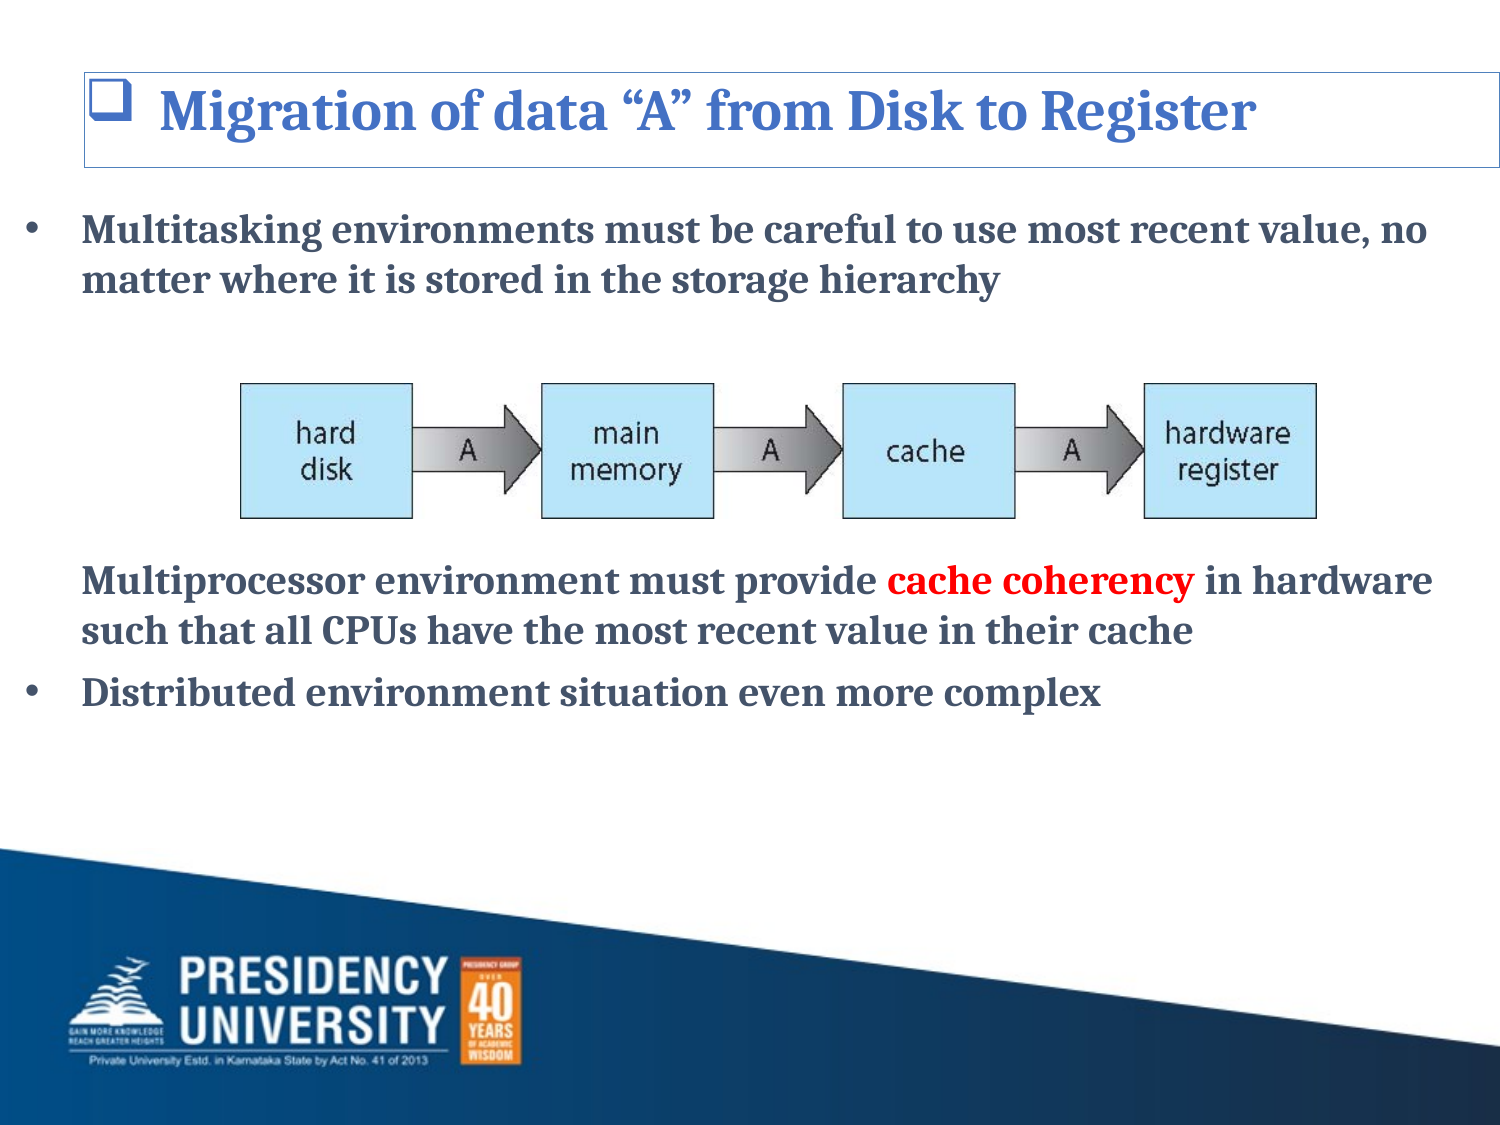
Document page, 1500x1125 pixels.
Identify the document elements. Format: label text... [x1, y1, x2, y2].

list Multitasking environments must be careful to use most recent value, no matter where it is stored in the storage hierarchy Multiprocessor environment must provide cache coherency in hardware such that all CPUs have the most recent value in their cache Distributed environment situation even more complex [24, 202, 1441, 720]
picture [0, 848, 1500, 1125]
picture [240, 383, 1318, 519]
title Migration of data “A” from Disk to Register [84, 72, 1500, 168]
